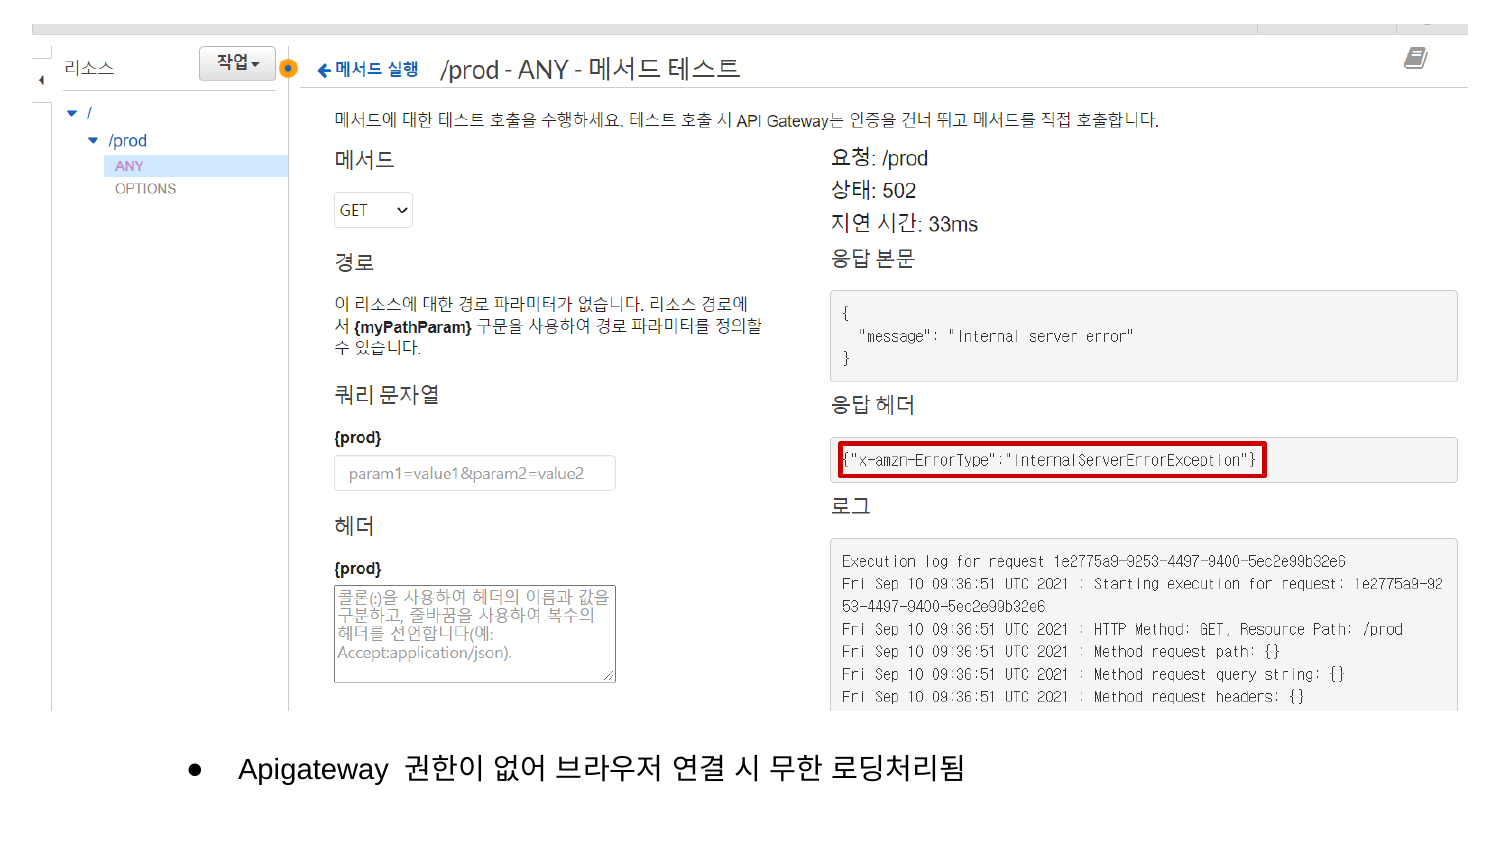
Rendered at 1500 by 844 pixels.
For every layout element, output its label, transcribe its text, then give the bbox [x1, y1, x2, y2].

text_box Apigateway 권한이 없어 브라우저 연결 시 무한 로딩처리됨 [148, 735, 1352, 801]
picture [31, 24, 1469, 711]
